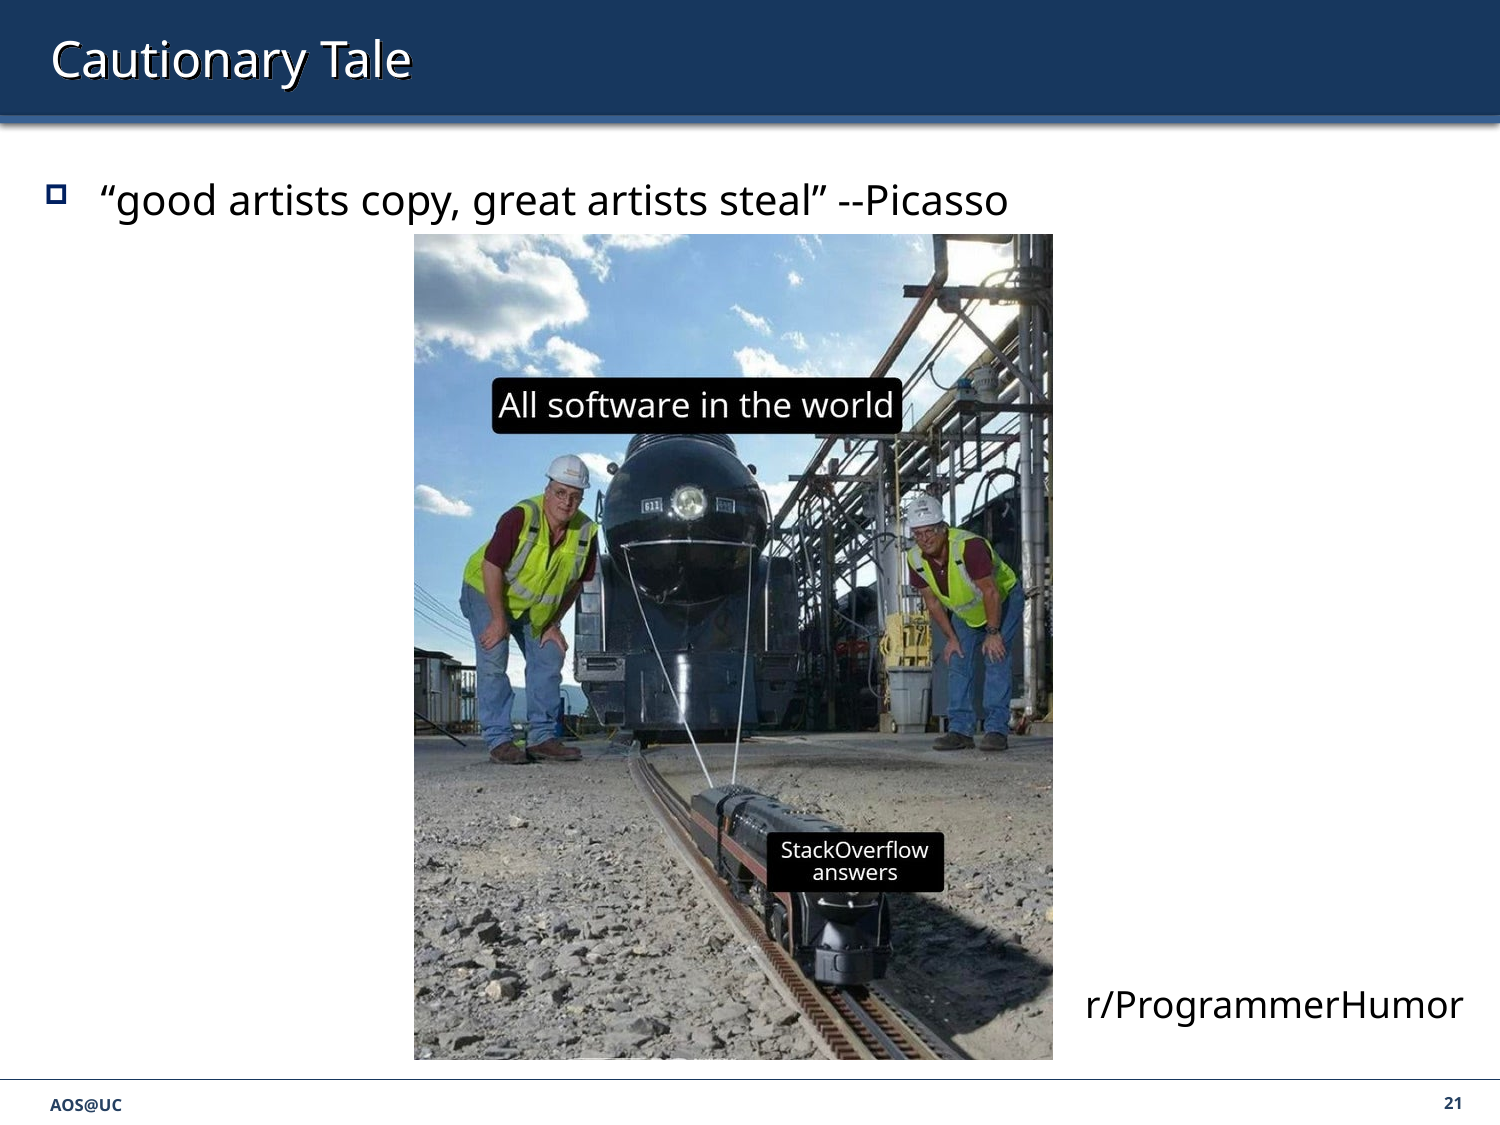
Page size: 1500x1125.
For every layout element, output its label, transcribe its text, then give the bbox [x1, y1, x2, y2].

list “good artists copy, great artists steal” --Picasso [29, 140, 1471, 1054]
picture [414, 233, 1054, 1060]
slide_number AOS@UC [34, 1086, 247, 1123]
title Cautionary Tale [34, 8, 1477, 106]
slide_number 21 [1306, 1086, 1483, 1123]
text_box r/ProgrammerHumor [1070, 973, 1480, 1034]
